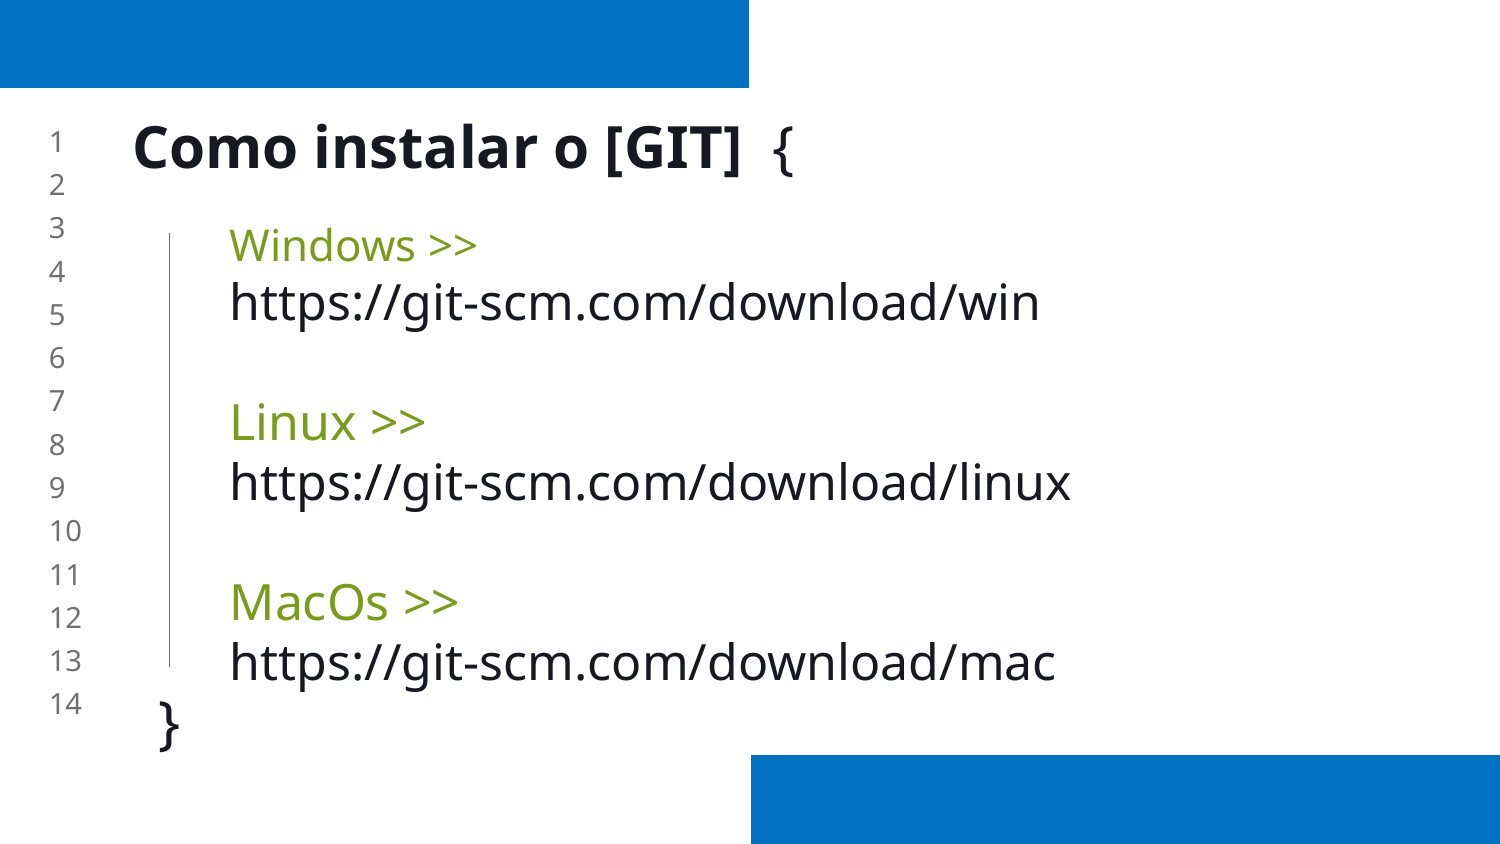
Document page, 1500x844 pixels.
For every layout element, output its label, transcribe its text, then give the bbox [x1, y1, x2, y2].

title Como instalar o [GIT] { [116, 95, 1383, 190]
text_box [127, 232, 212, 789]
list Windows >> https://git-scm.com/download/win Linux >> https://git-scm.com/download/linux MacOs >> https://git-scm.com/download/mac [214, 202, 1322, 706]
